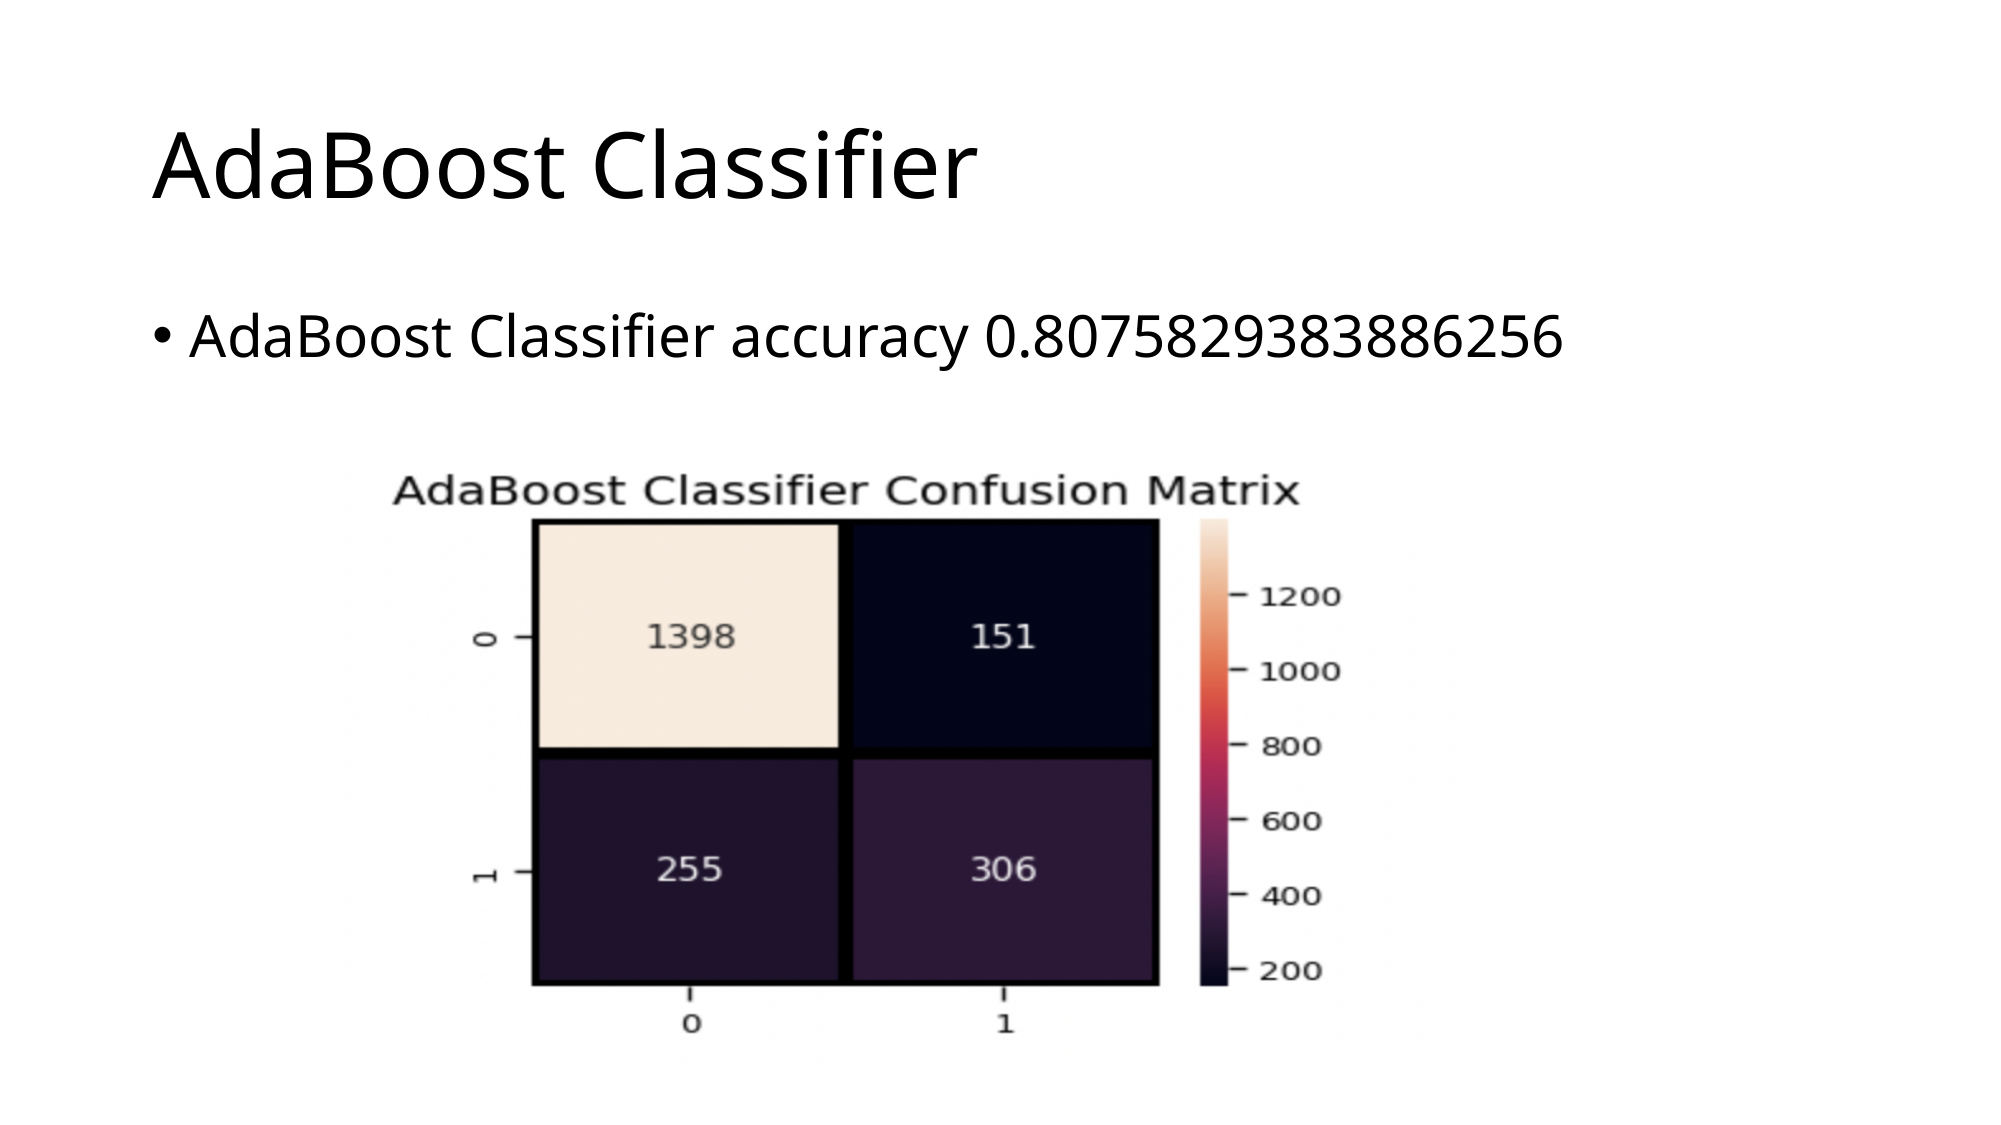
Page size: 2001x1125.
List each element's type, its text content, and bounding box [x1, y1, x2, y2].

list AdaBoost Classifier accuracy 0.8075829383886256 [137, 299, 1863, 1014]
title AdaBoost Classifier [137, 59, 1863, 278]
picture [328, 454, 1470, 1065]
